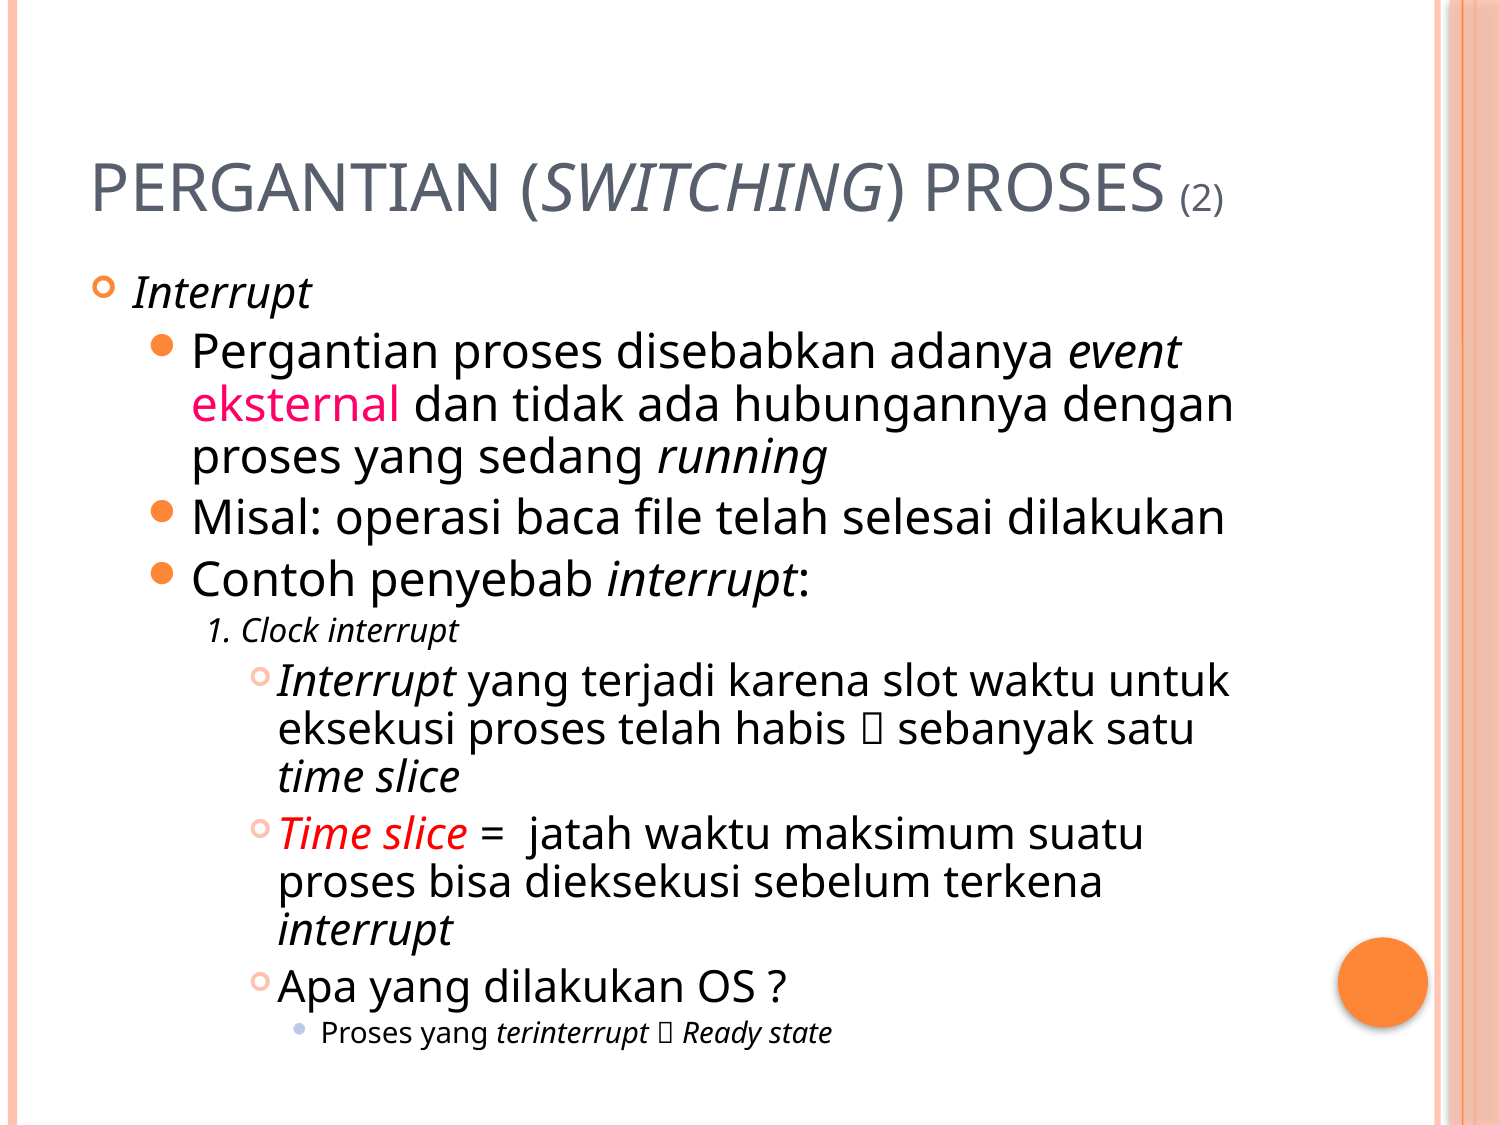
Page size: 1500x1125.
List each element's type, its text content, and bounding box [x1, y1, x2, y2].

list Interrupt Pergantian proses disebabkan adanya event eksternal dan tidak ada hubungannya dengan proses yang sedang running Misal: operasi baca file telah selesai dilakukan Contoh penyebab interrupt: 1. Clock interrupt Interrupt yang terjadi karena slot waktu untuk eksekusi proses telah habis  sebanyak satu time slice Time slice = jatah waktu maksimum suatu proses bisa dieksekusi sebelum terkena interrupt Apa yang dilakukan OS ? Proses yang terinterrupt  Ready state [75, 262, 1300, 1062]
title Pergantian (Switching) Proses (2) [75, 45, 1300, 233]
